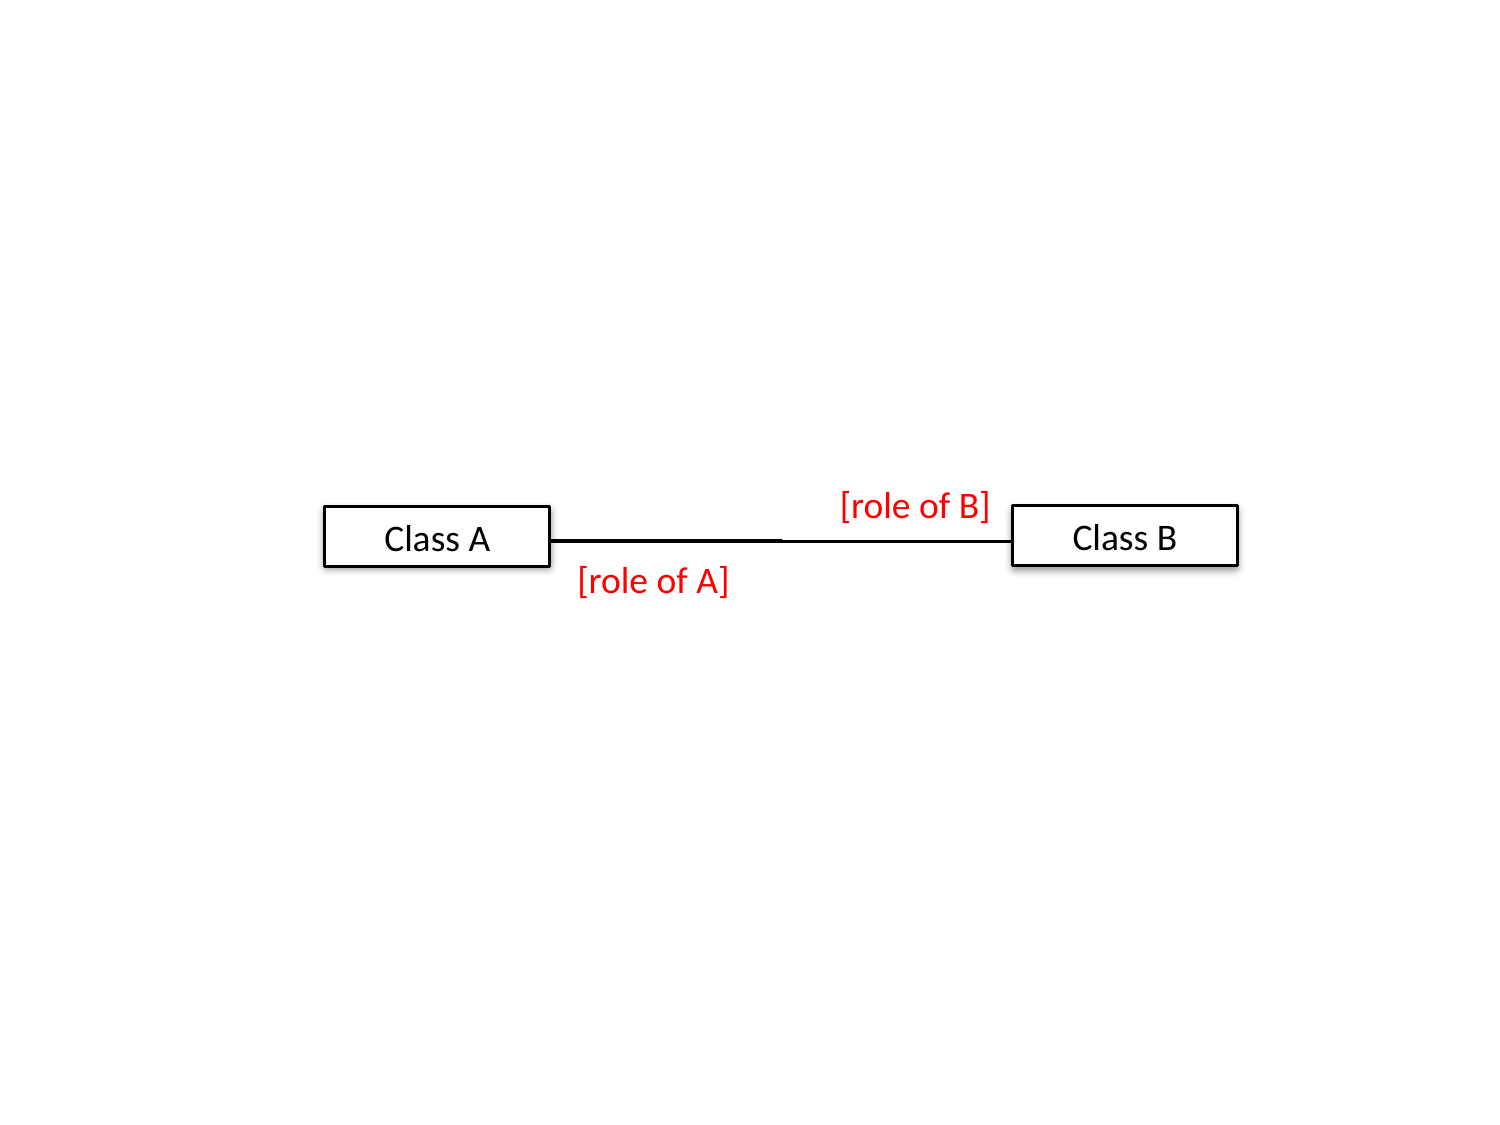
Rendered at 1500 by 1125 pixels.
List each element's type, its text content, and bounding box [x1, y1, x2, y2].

text_box Class B [1012, 505, 1238, 566]
text_box [role of A] [562, 551, 750, 609]
text_box [role of B] [825, 474, 1013, 534]
text_box Class A [324, 506, 551, 567]
